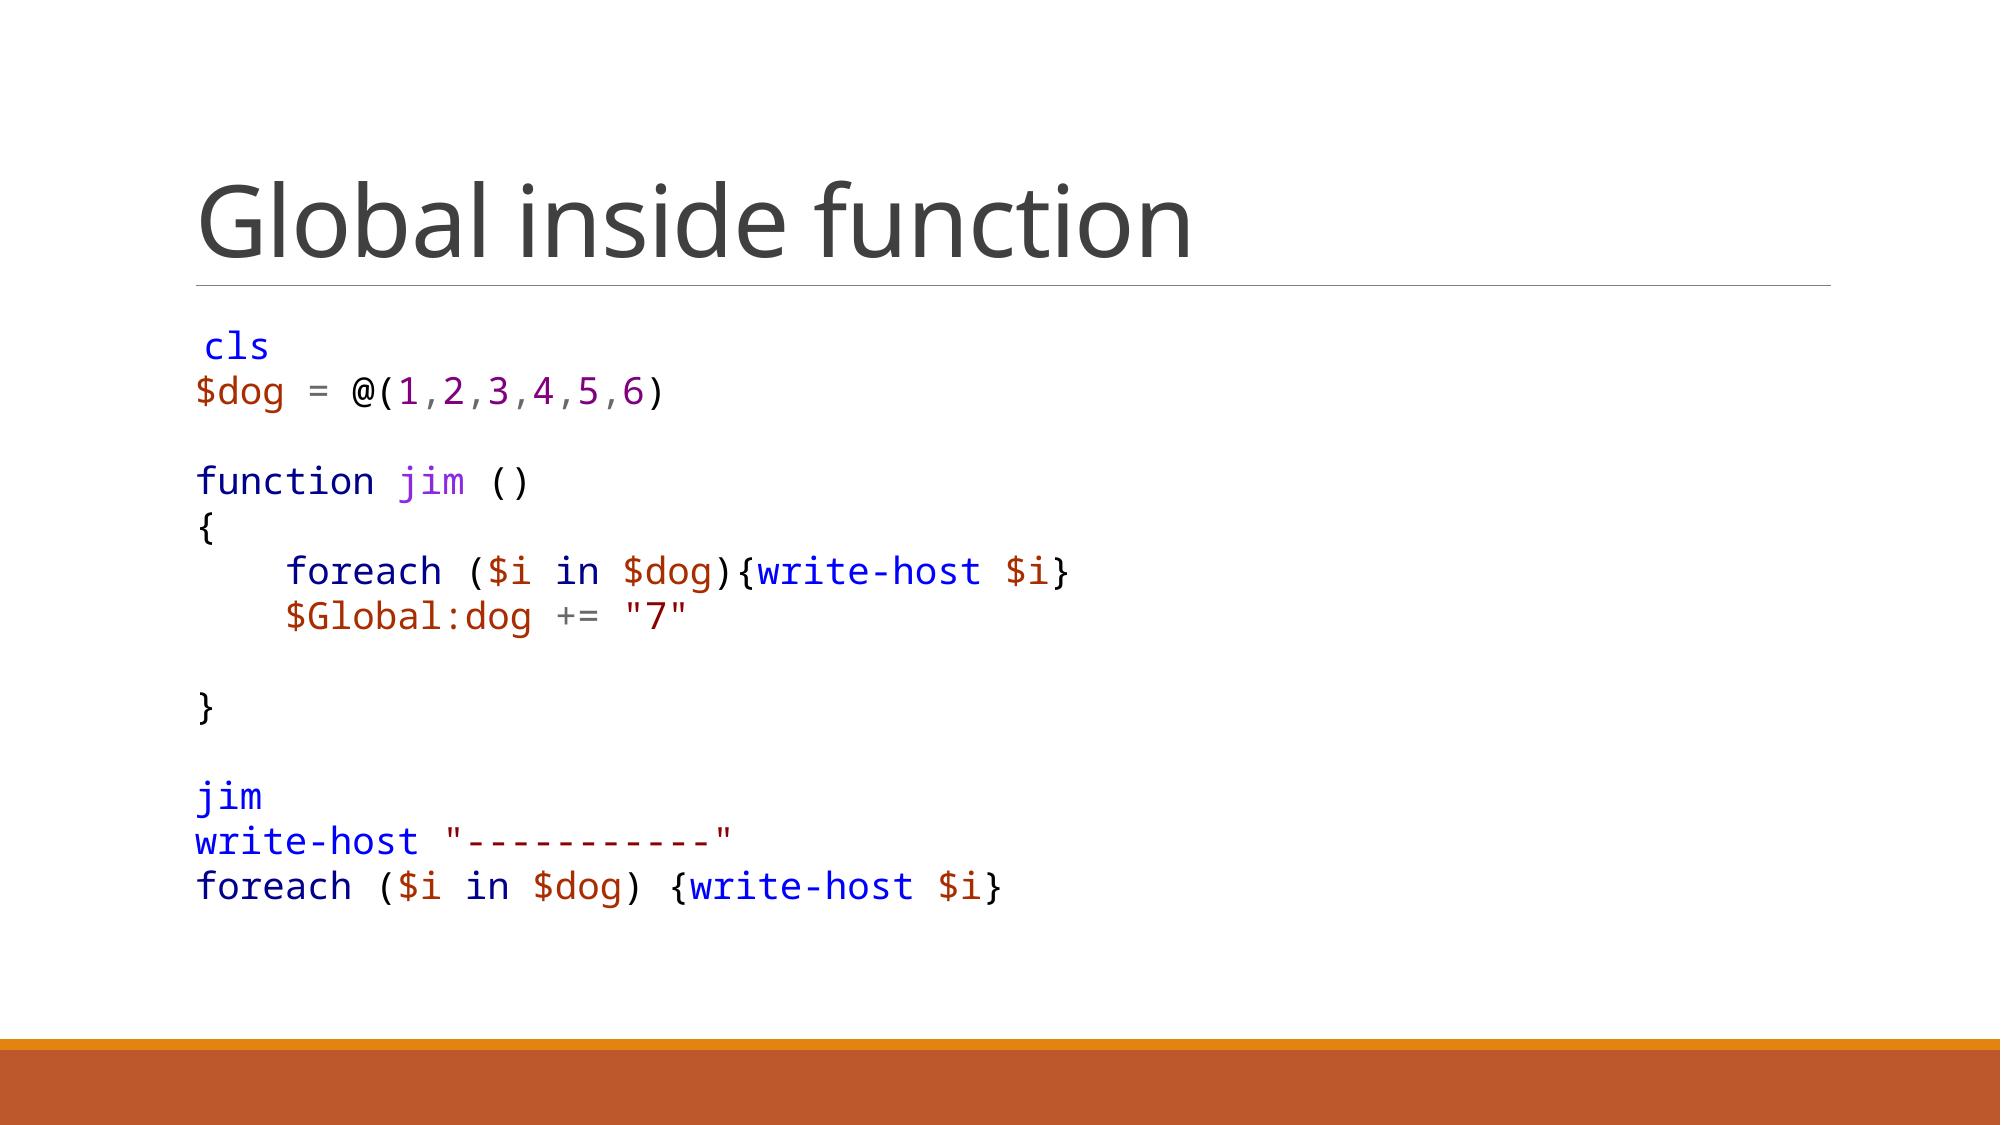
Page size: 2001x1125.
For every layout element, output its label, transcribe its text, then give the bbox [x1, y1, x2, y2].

text_box cls $dog = @(1,2,3,4,5,6) function jim () { foreach ($i in $dog){write-host $i} $Global:dog += "7" } jim write-host "-----------" foreach ($i in $dog) {write-host $i} [180, 314, 1180, 915]
title Global inside function [180, 47, 1830, 285]
